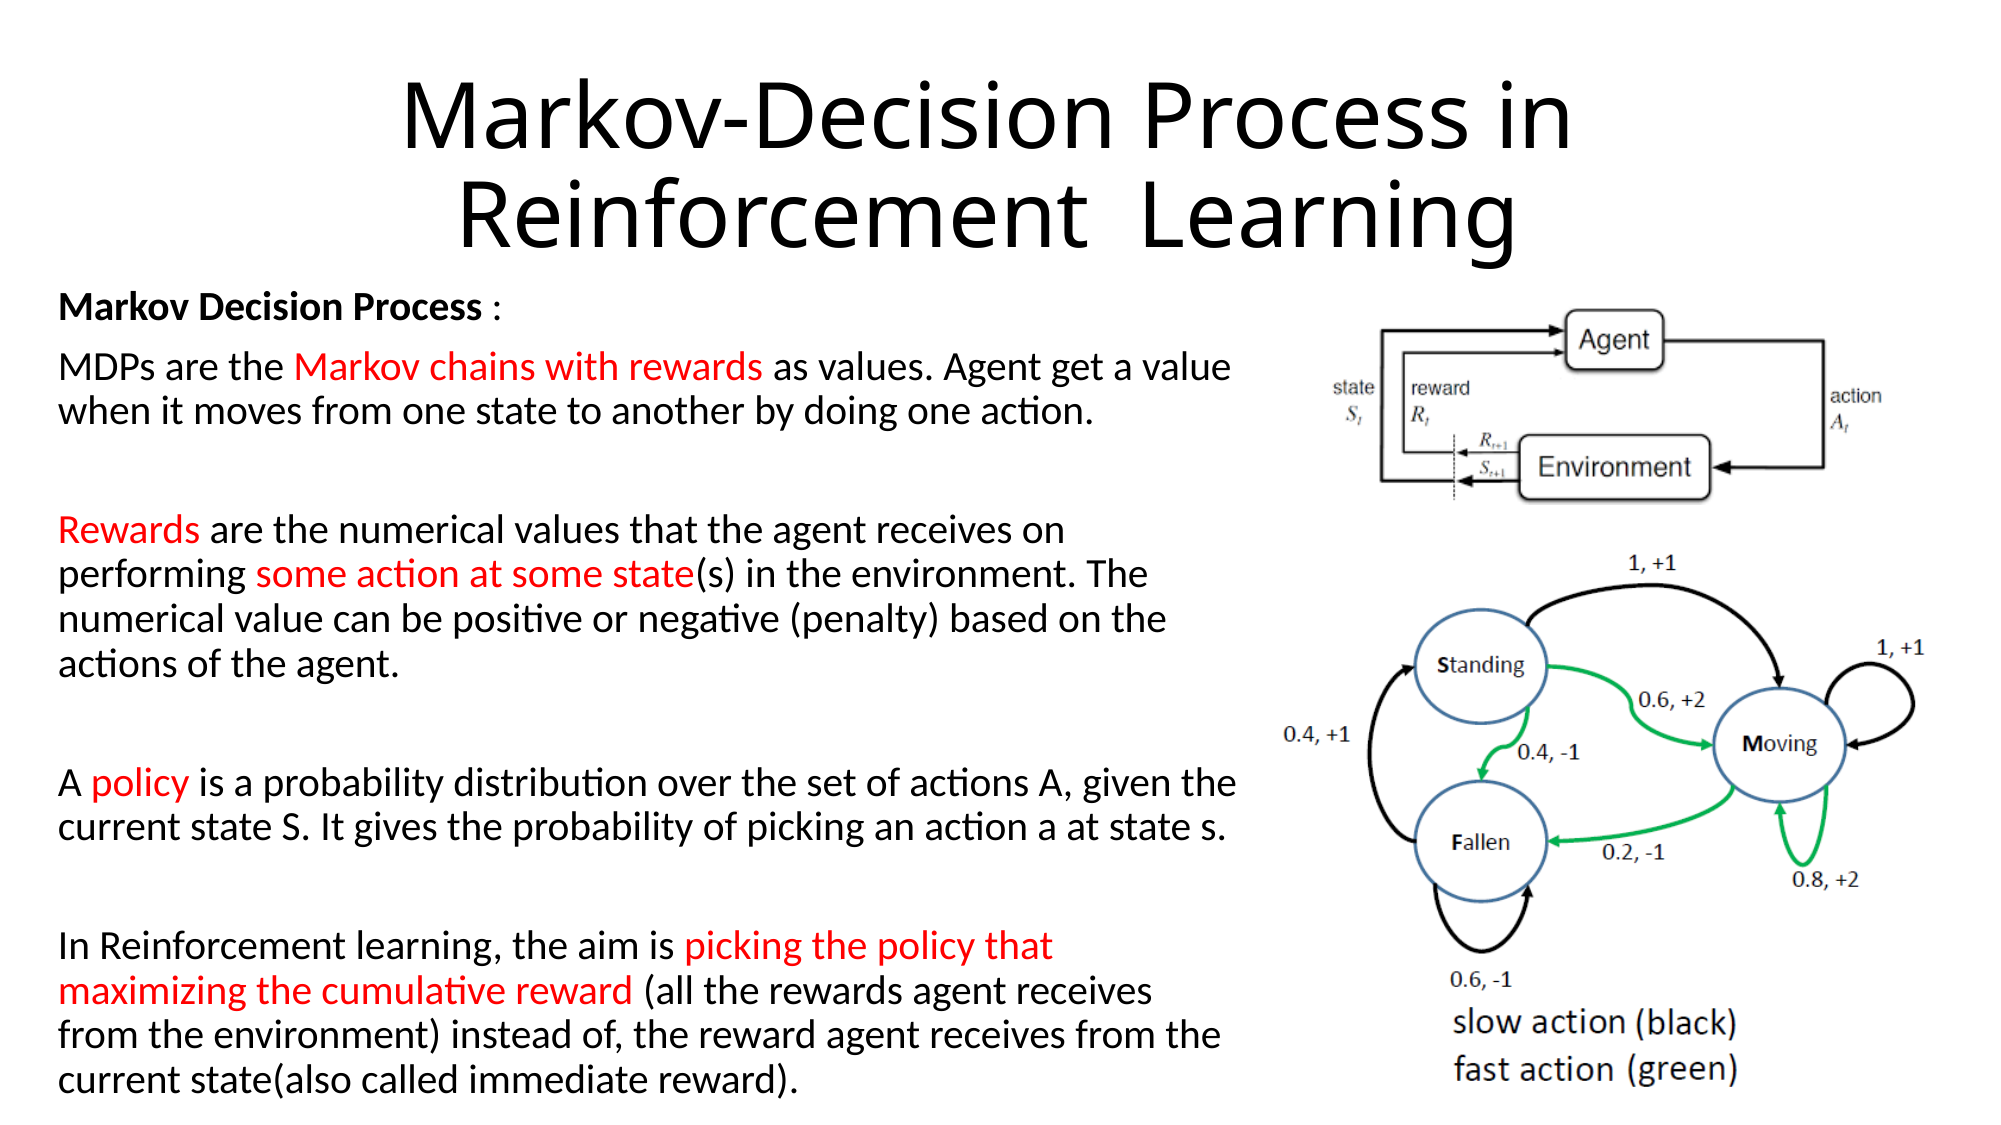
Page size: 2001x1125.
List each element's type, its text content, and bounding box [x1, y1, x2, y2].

list Markov Decision Process : MDPs are the Markov chains with rewards as values. Agent get a value when it moves from one state to another by doing one action. Rewards are the numerical values that the agent receives on performing some action at some state(s) in the environment. The numerical value can be positive or negative (penalty) based on the actions of the agent. A policy is a probability distribution over the set of actions A, given the current state S. It gives the probability of picking an action a at state s. In Reinforcement learning, the aim is picking the policy that maximizing the cumulative reward (all the rewards agent receives from the environment) instead of, the reward agent receives from the current state(also called immediate reward). [42, 277, 1258, 1125]
picture [1274, 525, 1945, 1106]
title Markov-Decision Process in Reinforcement Learning [137, 59, 1863, 278]
picture [1311, 298, 1908, 505]
